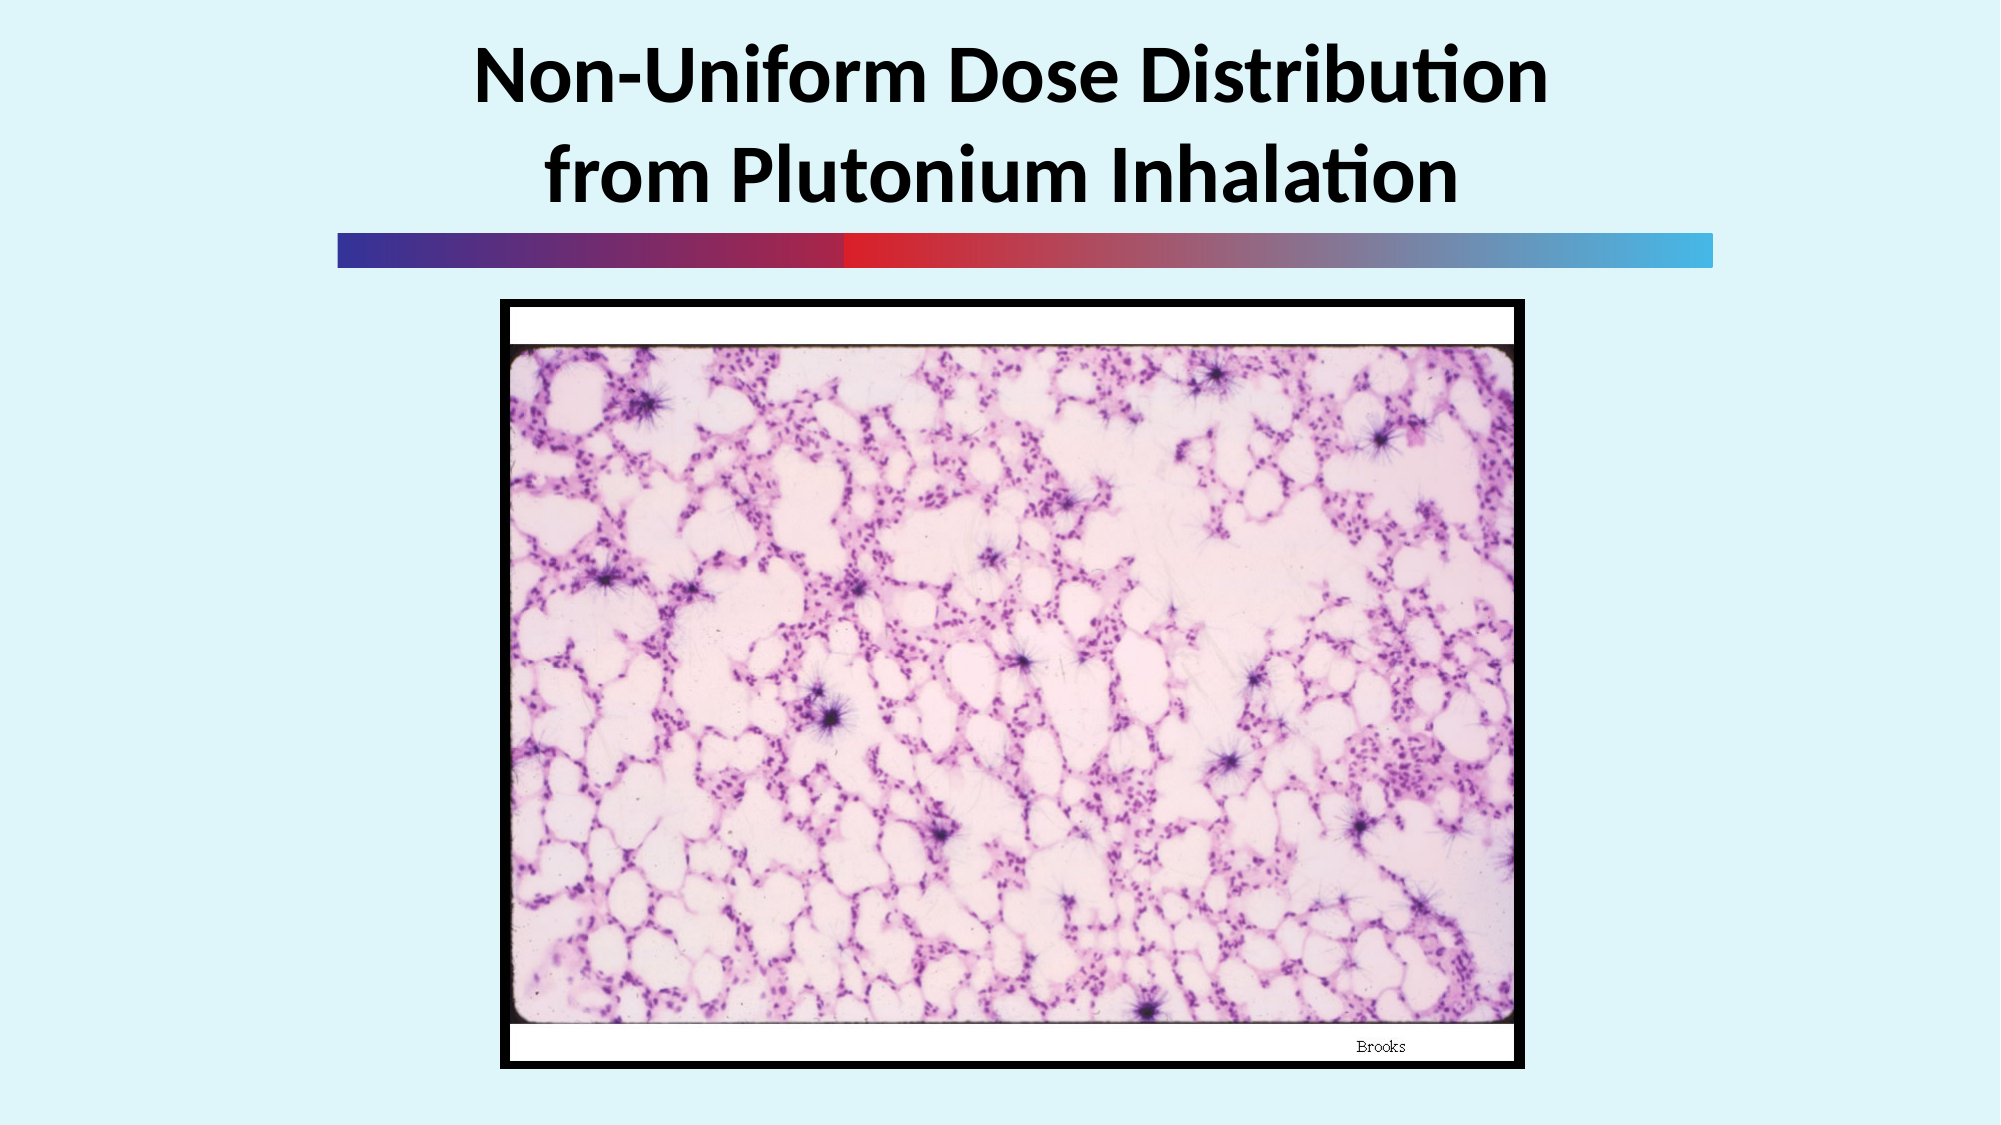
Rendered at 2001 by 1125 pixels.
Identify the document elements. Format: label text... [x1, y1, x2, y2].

title Non-Uniform Dose Distribution from Plutonium Inhalation [375, 24, 1650, 135]
picture [499, 299, 1526, 1069]
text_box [337, 137, 1713, 269]
